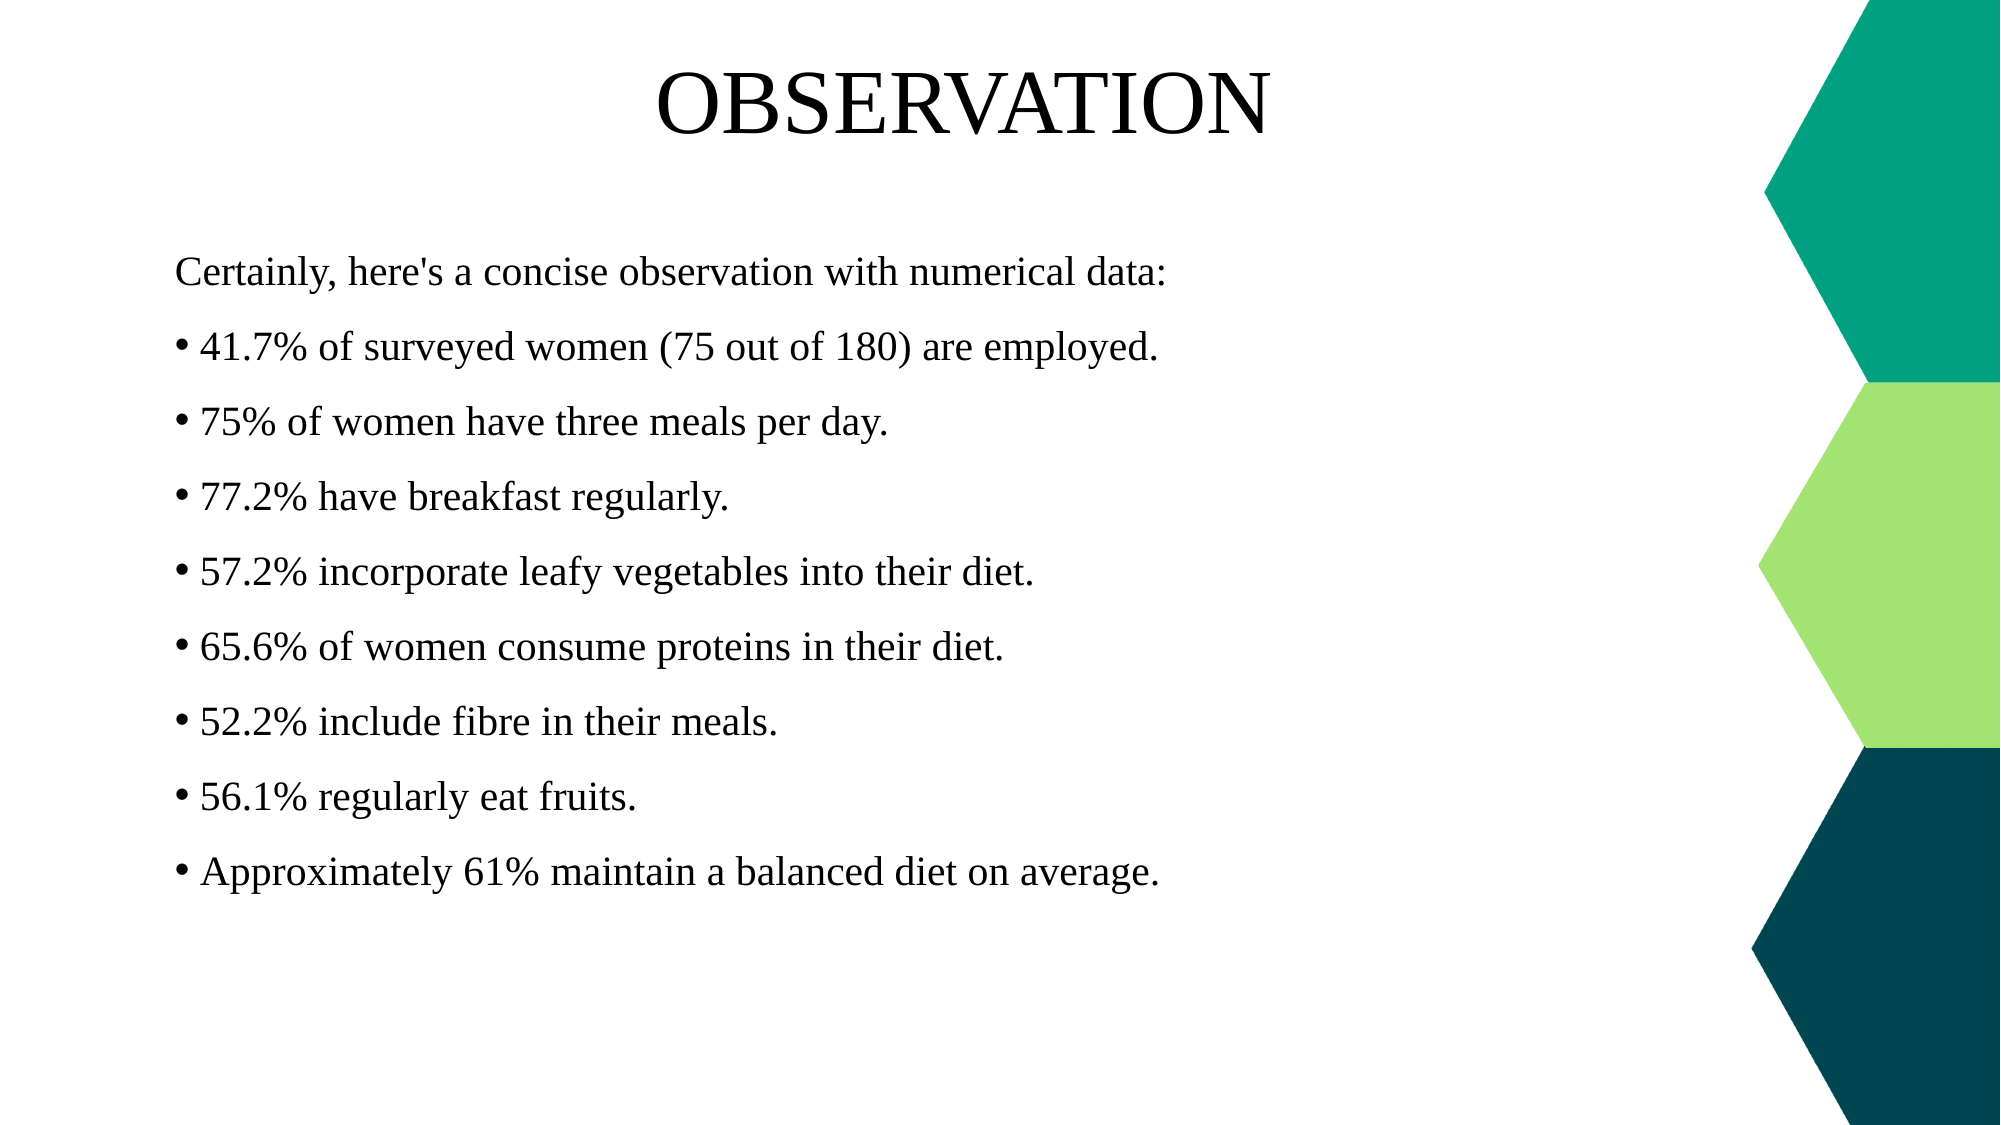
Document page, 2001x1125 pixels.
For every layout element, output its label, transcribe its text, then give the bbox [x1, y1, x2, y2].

text_box OBSERVATION [194, 27, 1760, 160]
text_box Certainly, here's a concise observation with numerical data: 41.7% of surveyed women (75 out of 180) are employed. 75% of women have three meals per day. 77.2% have breakfast regularly. 57.2% incorporate leafy vegetables into their diet. 65.6% of women consume proteins in their diet. 52.2% include fibre in their meals. 56.1% regularly eat fruits. Approximately 61% maintain a balanced diet on average. [160, 166, 1407, 947]
picture [1751, 0, 2000, 1125]
